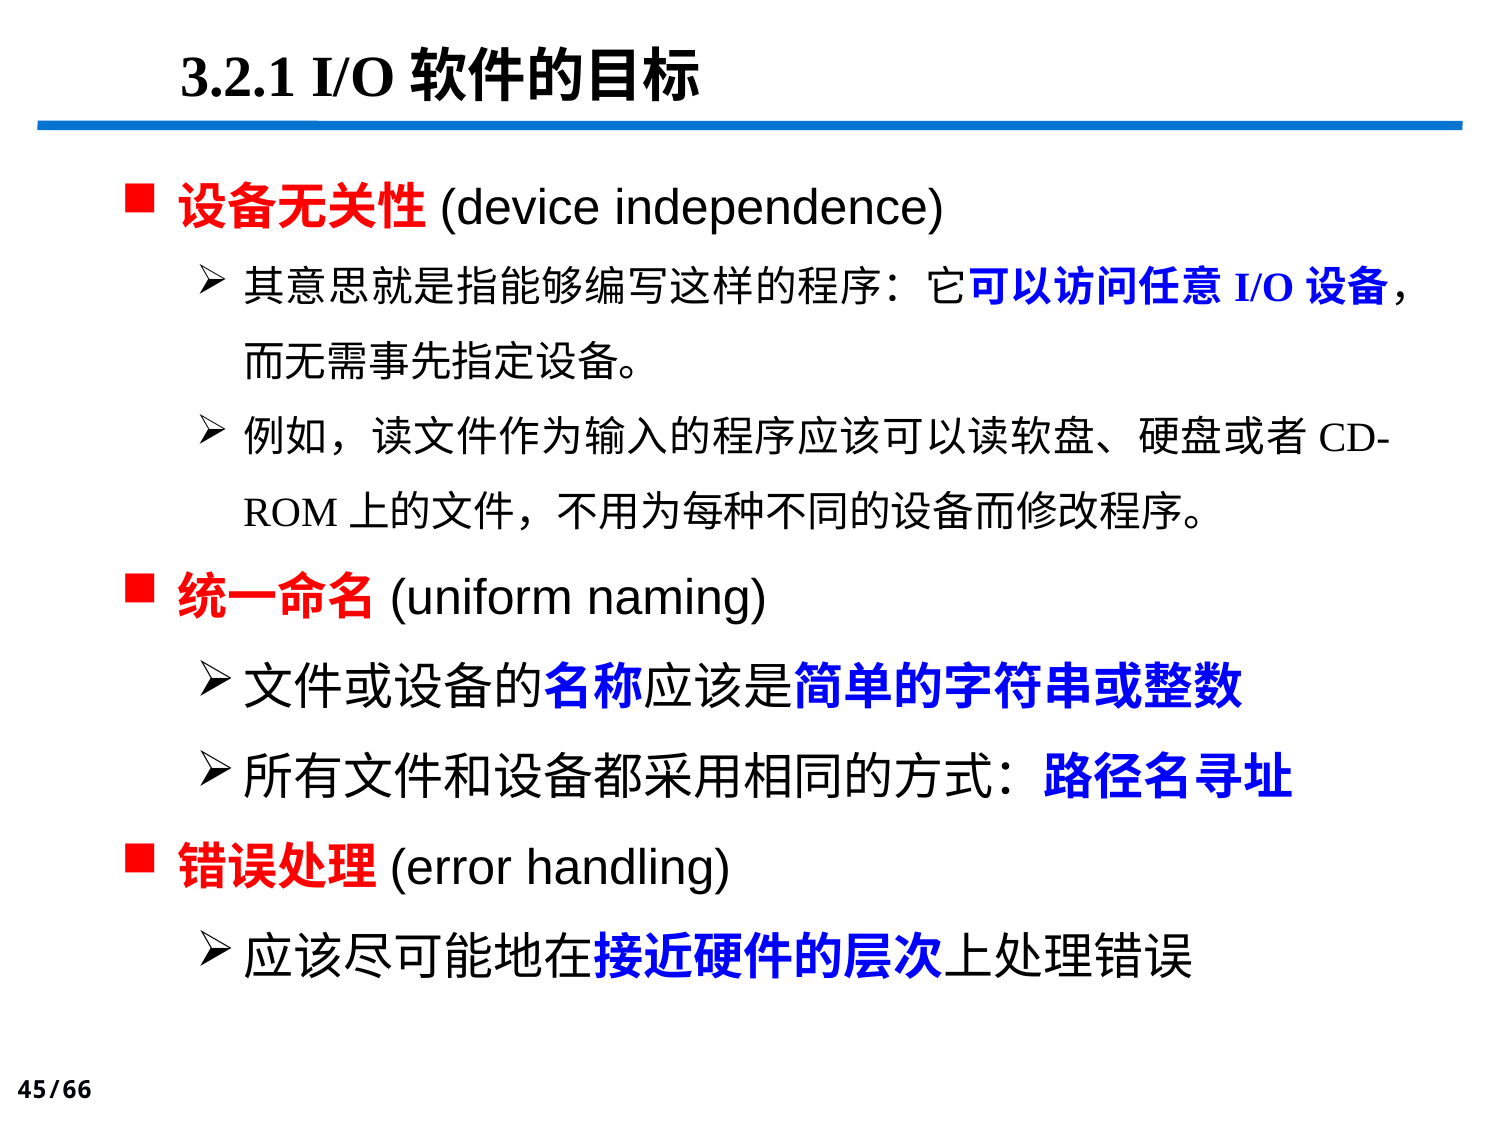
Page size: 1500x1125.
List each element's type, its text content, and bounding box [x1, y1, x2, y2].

title 3.2.1 I/O软件的目标 [165, 30, 904, 108]
list 设备无关性(device independence) 其意思就是指能够编写这样的程序：它可以访问任意I/O设备，而无需事先指定设备。 例如，读文件作为输入的程序应该可以读软盘、硬盘或者CD-ROM上的文件，不用为每种不同的设备而修改程序。 统一命名(uniform naming) 文件或设备的名称应该是简单的字符串或整数 所有文件和设备都采用相同的方式：路径名寻址 错误处理(error handling) 应该尽可能地在接近硬件的层次上处理错误 [105, 136, 1406, 1083]
